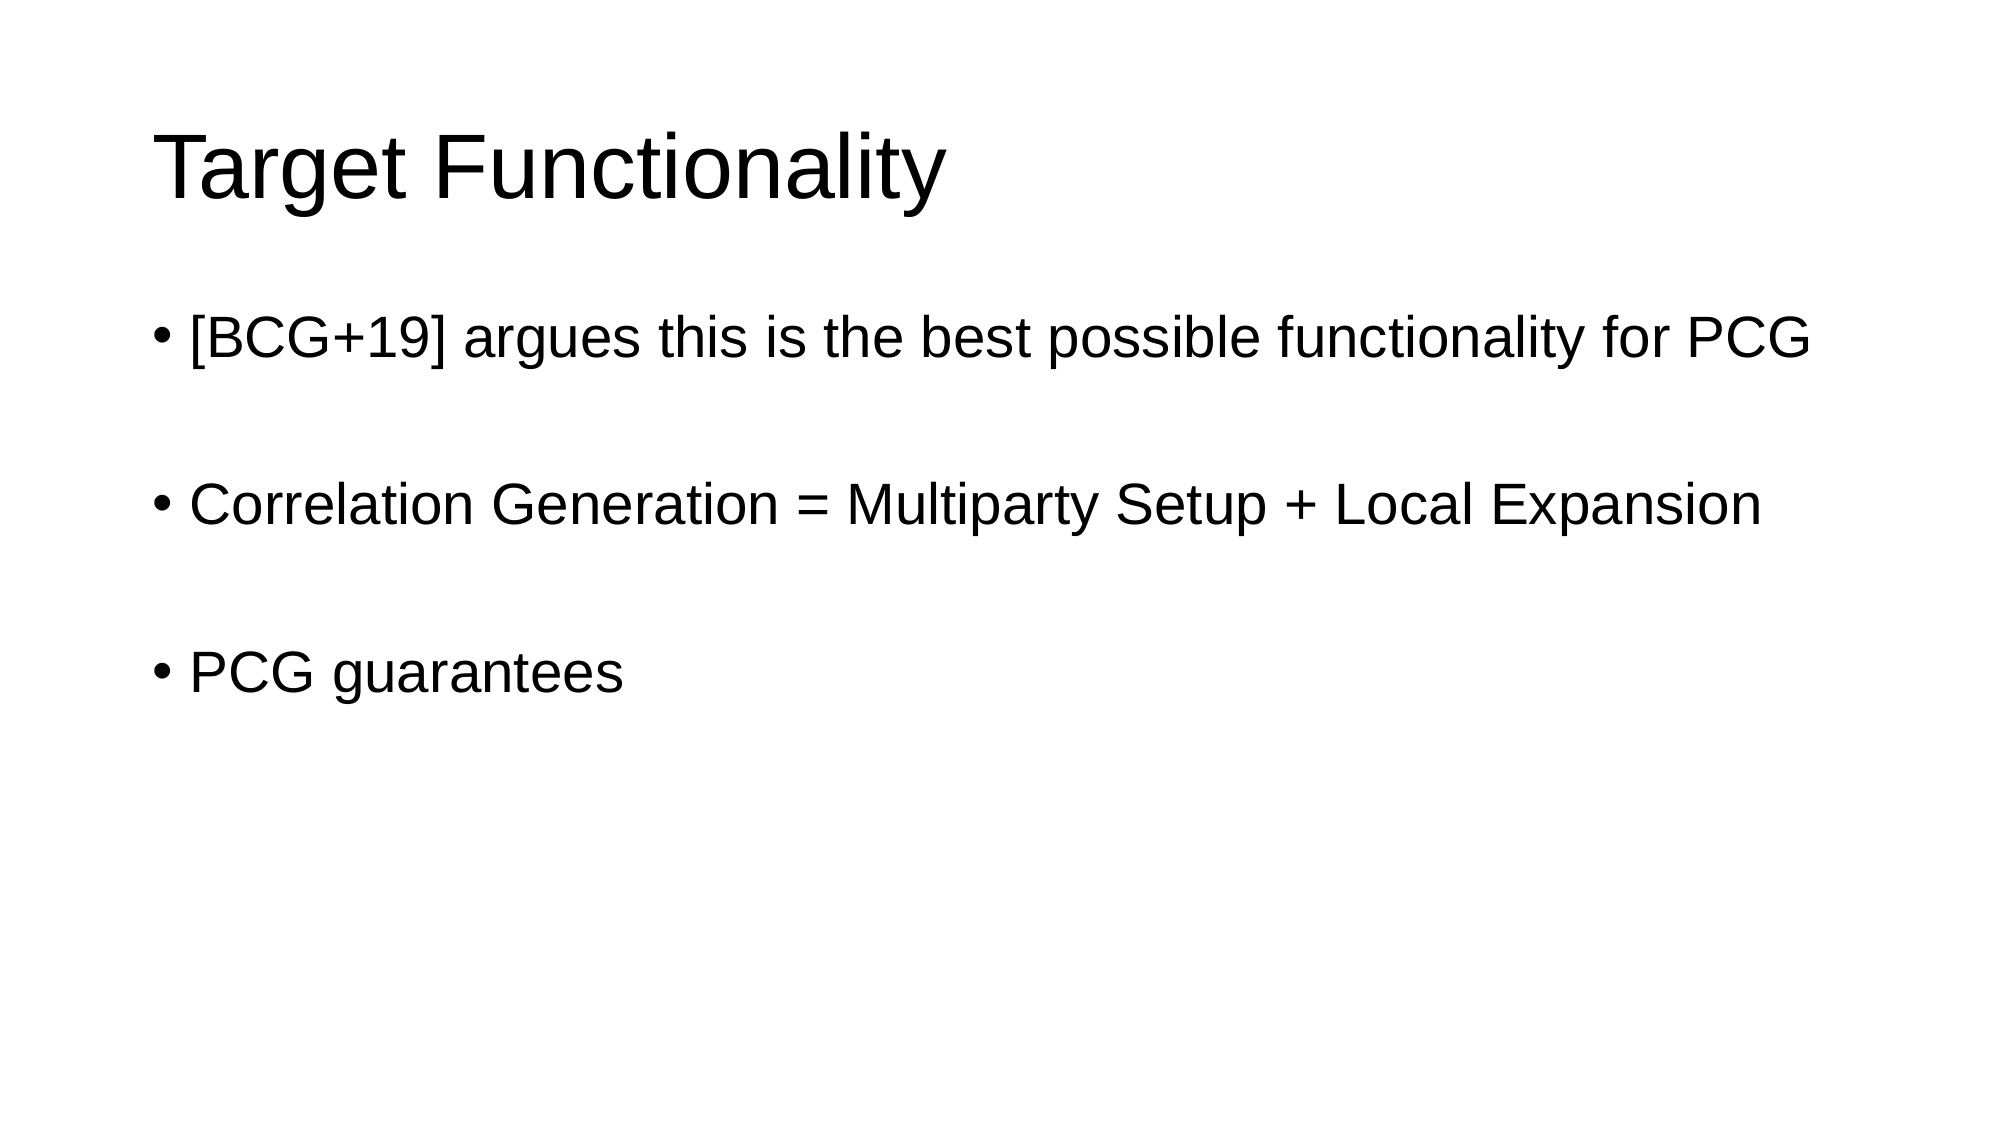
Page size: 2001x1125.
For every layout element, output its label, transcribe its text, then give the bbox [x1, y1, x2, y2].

title Target Functionality [137, 59, 1863, 278]
